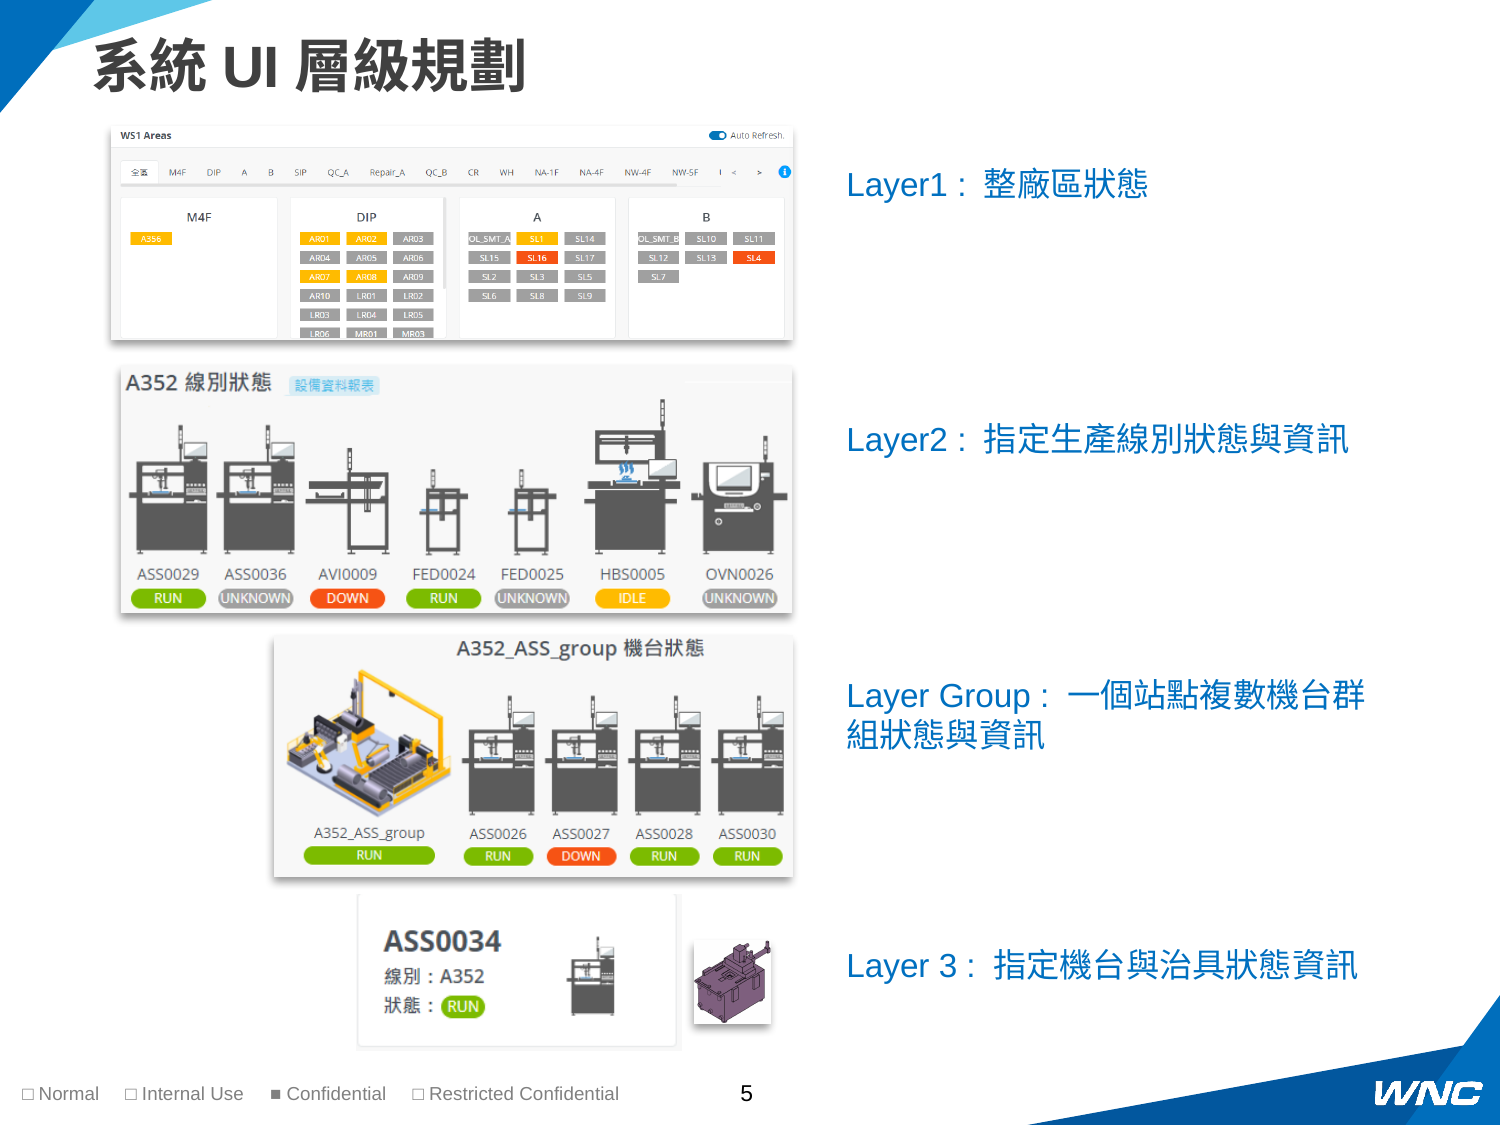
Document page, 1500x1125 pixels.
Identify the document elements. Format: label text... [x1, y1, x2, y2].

picture [273, 634, 793, 877]
picture [120, 365, 793, 613]
list Layer1 : 整廠區狀態 [831, 154, 1244, 257]
list Layer 3 : 指定機台與治具狀態資訊 [831, 935, 1402, 1024]
picture [111, 126, 793, 341]
list Layer2 : 指定生產線別狀態與資訊 [831, 409, 1402, 512]
picture [693, 940, 771, 1025]
list Layer Group : 一個站點複數機台群組狀態與資訊 [831, 666, 1402, 769]
picture [356, 893, 682, 1051]
picture [1363, 1069, 1494, 1117]
title 系統UI層級規劃 [76, 29, 1424, 101]
